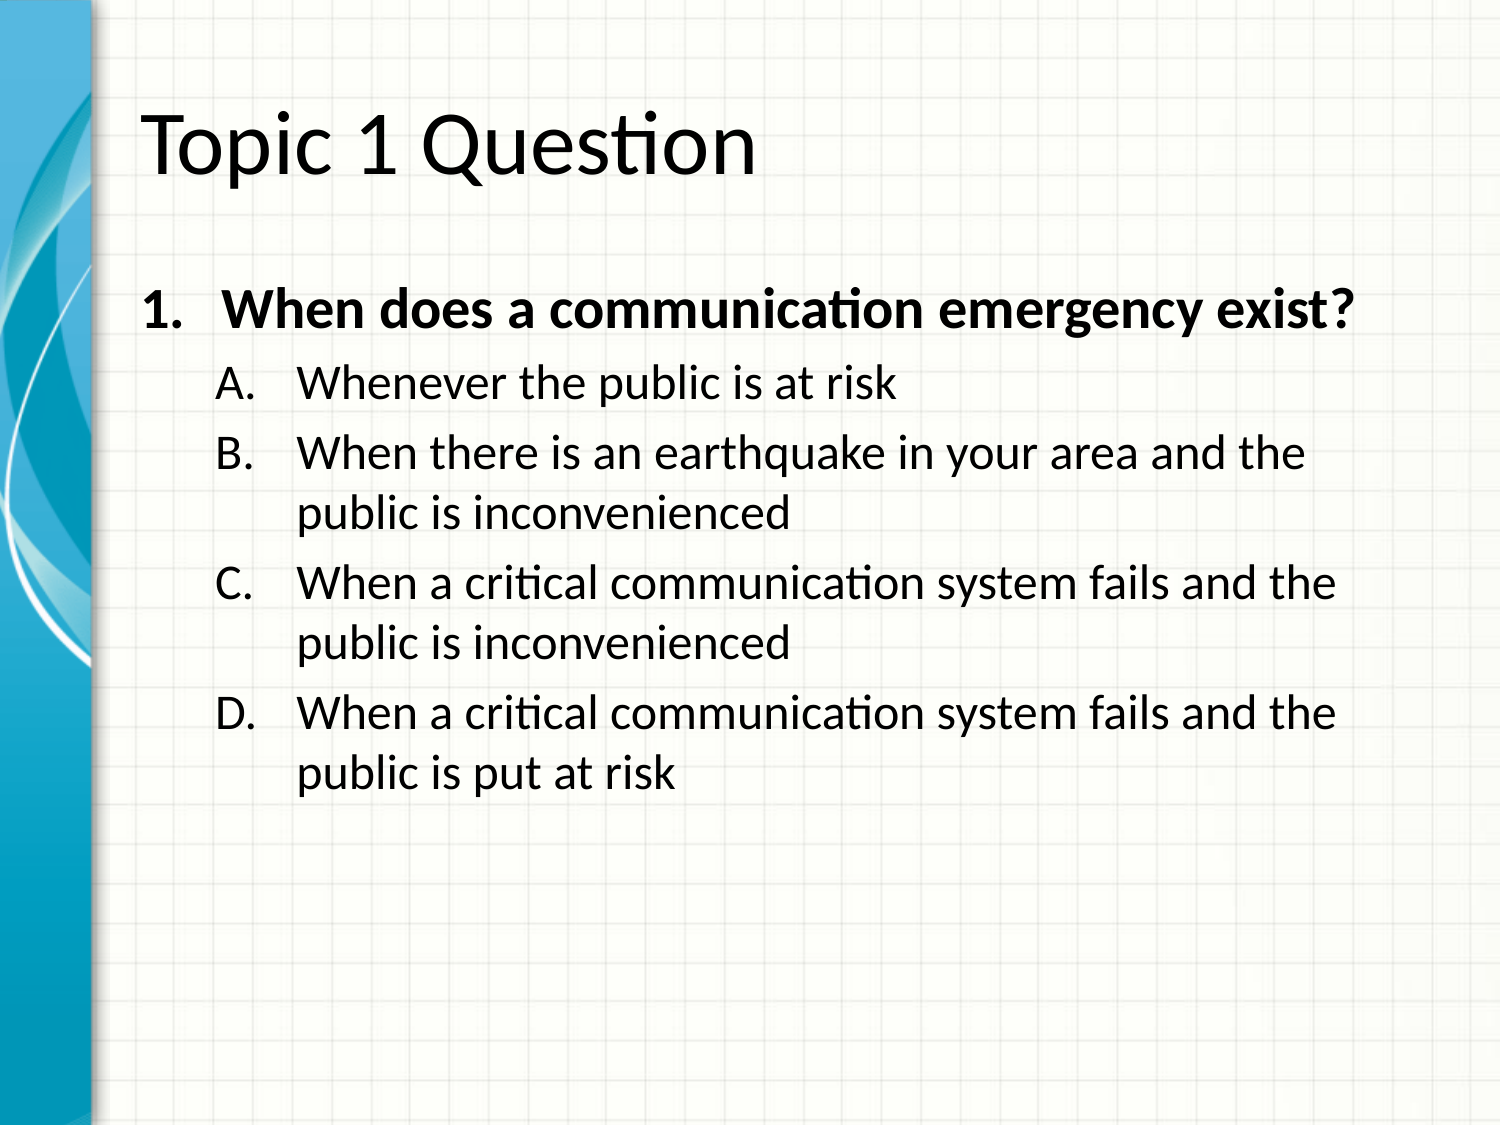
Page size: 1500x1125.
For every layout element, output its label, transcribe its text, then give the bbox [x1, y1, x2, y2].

list When does a communication emergency exist? Whenever the public is at risk When there is an earthquake in your area and the public is inconvenienced When a critical communication system fails and the public is inconvenienced When a critical communication system fails and the public is put at risk [125, 262, 1450, 1005]
picture [0, 0, 1500, 1125]
title Topic 1 Question [125, 44, 1450, 232]
